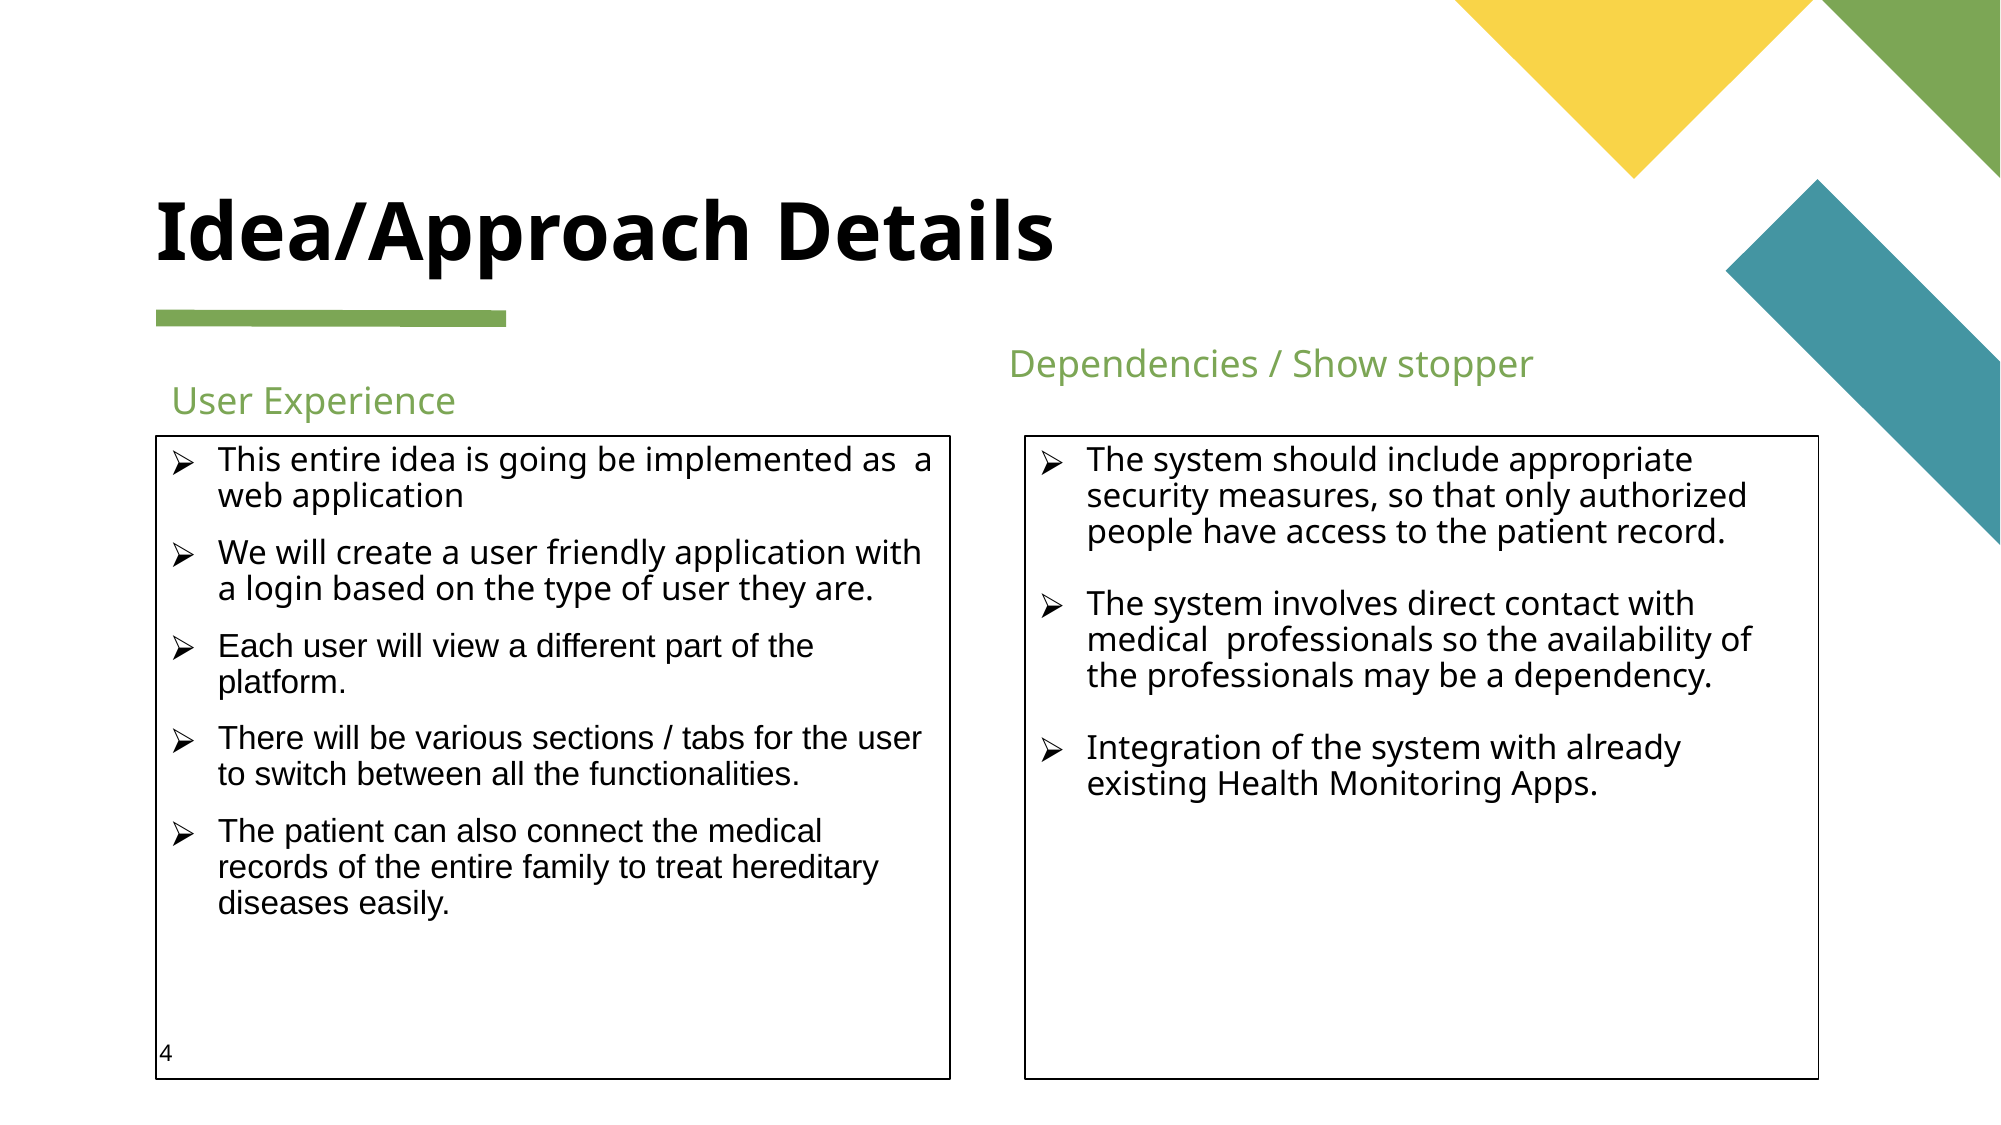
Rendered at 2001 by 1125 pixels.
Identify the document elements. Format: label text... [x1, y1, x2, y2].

title Idea/Approach Details [156, 179, 1105, 280]
list User Experience [156, 375, 950, 427]
text_box Dependencies / Show stopper [993, 337, 1838, 390]
text_box The system should include appropriate security measures, so that only authorized people have access to the patient record. The system involves direct contact with medical professionals so the availability of the professionals may be a dependency. Integration of the system with already existing Health Monitoring Apps. [1024, 435, 1819, 1080]
list This entire idea is going be implemented as a web application We will create a user friendly application with a login based on the type of user they are. Each user will view a different part of the platform. There will be various sections / tabs for the user to switch between all the functionalities. The patient can also connect the medical records of the entire family to treat hereditary diseases easily. [156, 435, 950, 1080]
slide_number 4 [159, 1038, 246, 1080]
